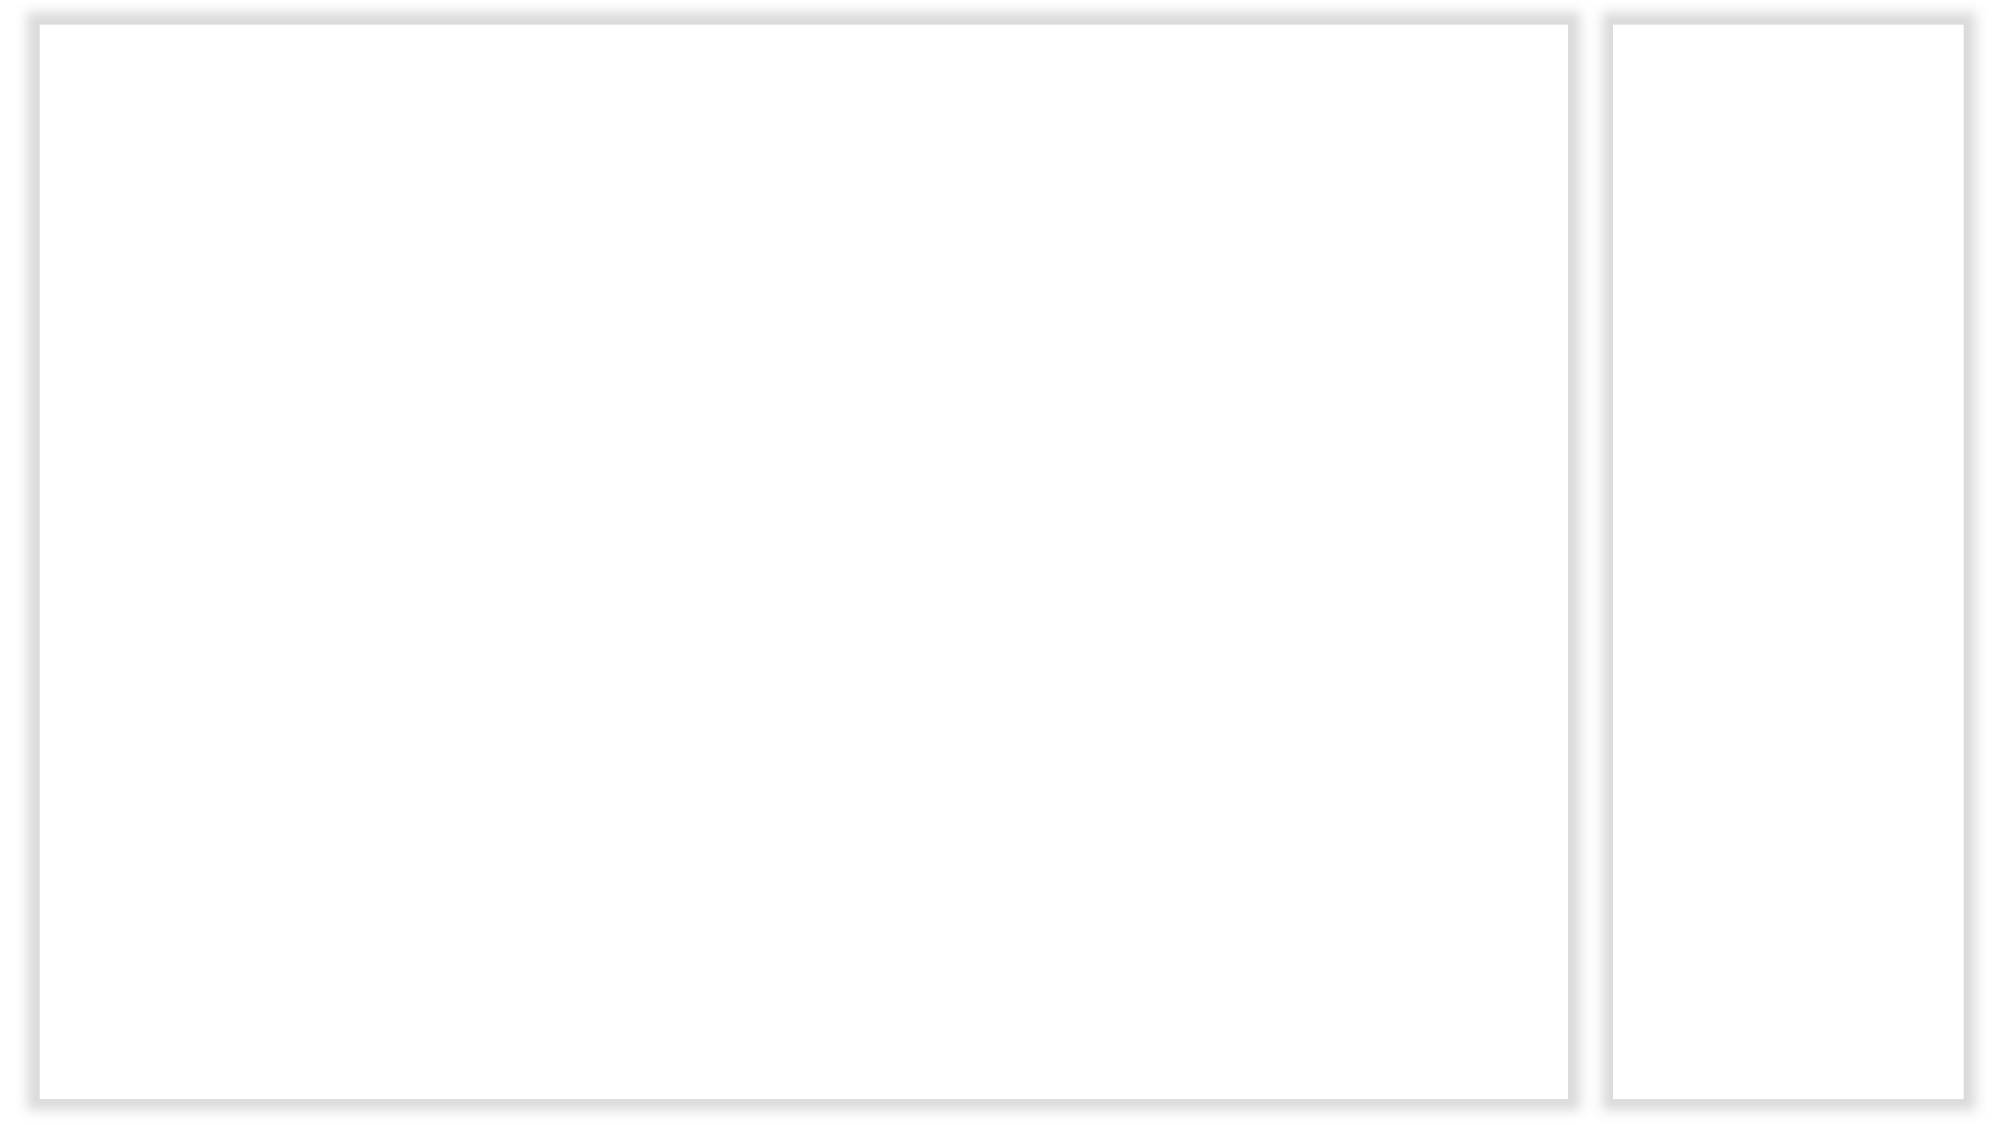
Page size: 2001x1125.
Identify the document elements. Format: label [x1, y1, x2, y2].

text_box [1612, 23, 1965, 1100]
text_box [39, 23, 1569, 1100]
